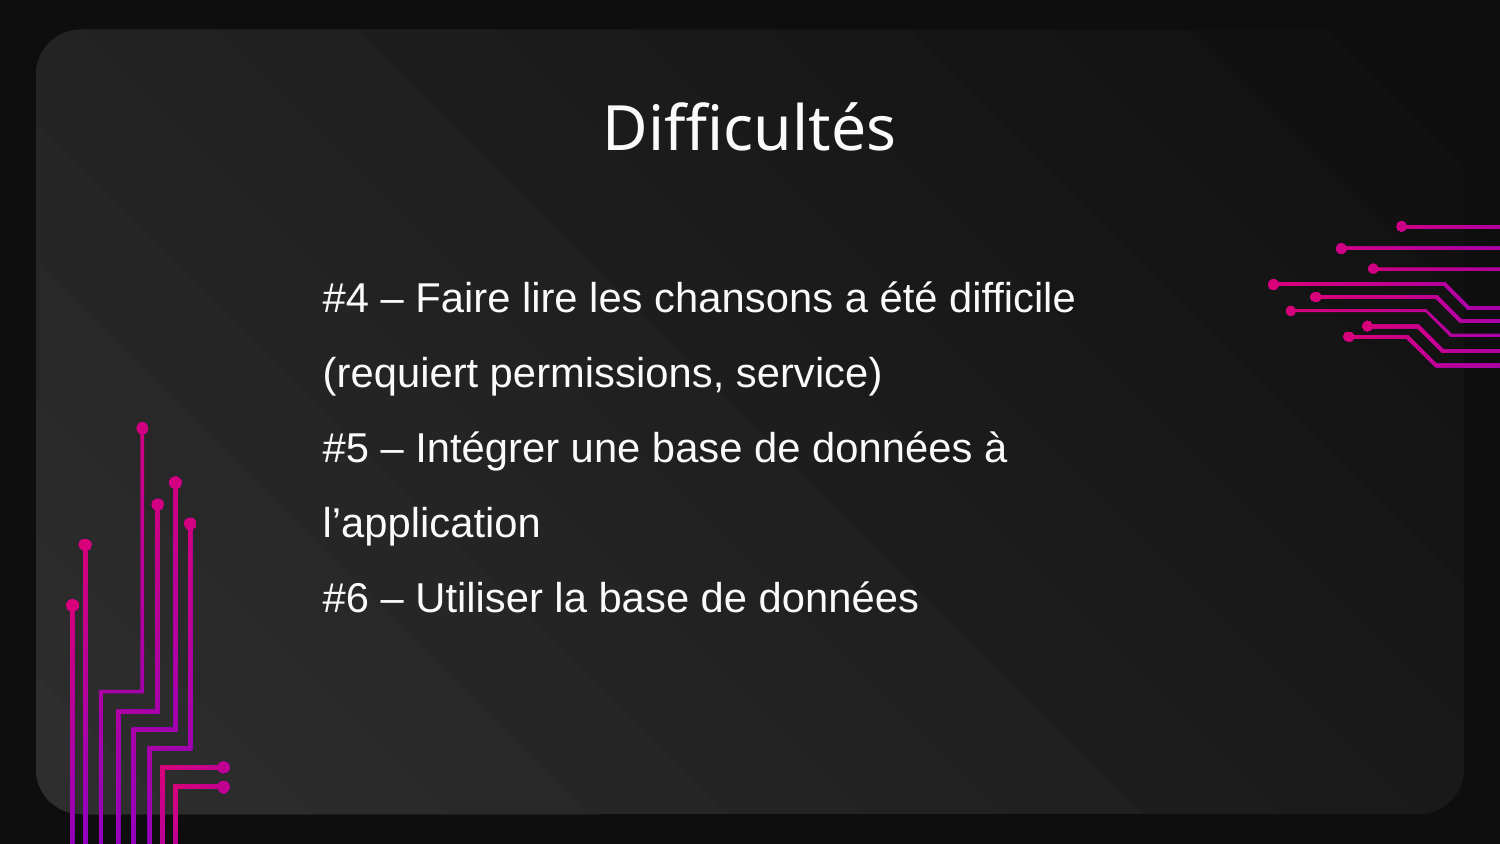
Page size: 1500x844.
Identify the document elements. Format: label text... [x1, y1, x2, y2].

text_box #4 – Faire lire les chansons a été difficile (requiert permissions, service) #5 – Intégrer une base de données à l’application #6 – Utiliser la base de données [307, 237, 1252, 628]
title Difficultés [118, 72, 1382, 167]
